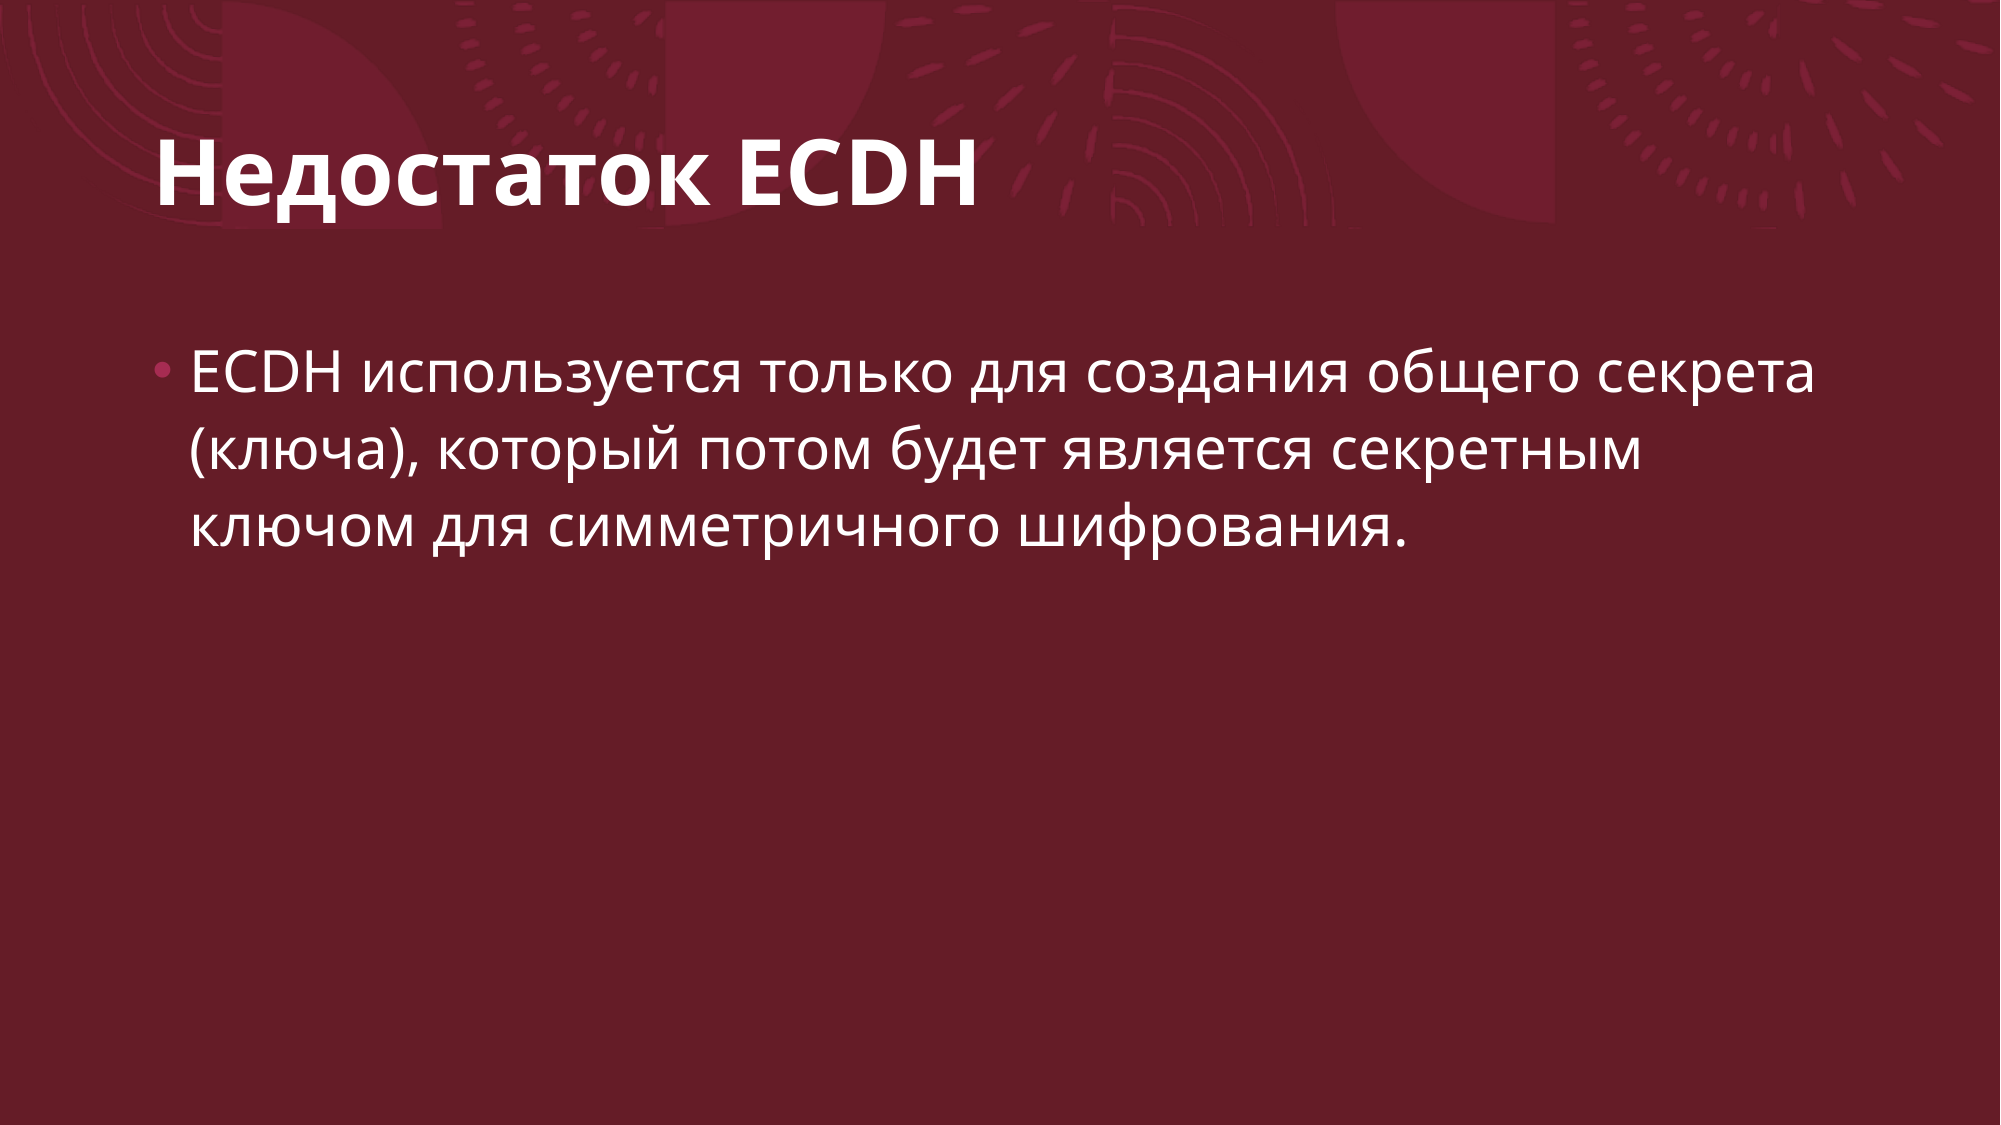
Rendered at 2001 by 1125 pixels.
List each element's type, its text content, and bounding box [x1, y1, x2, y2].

title Недостаток ECDH [137, 60, 1863, 278]
list ECDH используется только для создания общего секрета (ключа), который потом будет является секретным ключом для симметричного шифрования. [137, 319, 1863, 1009]
